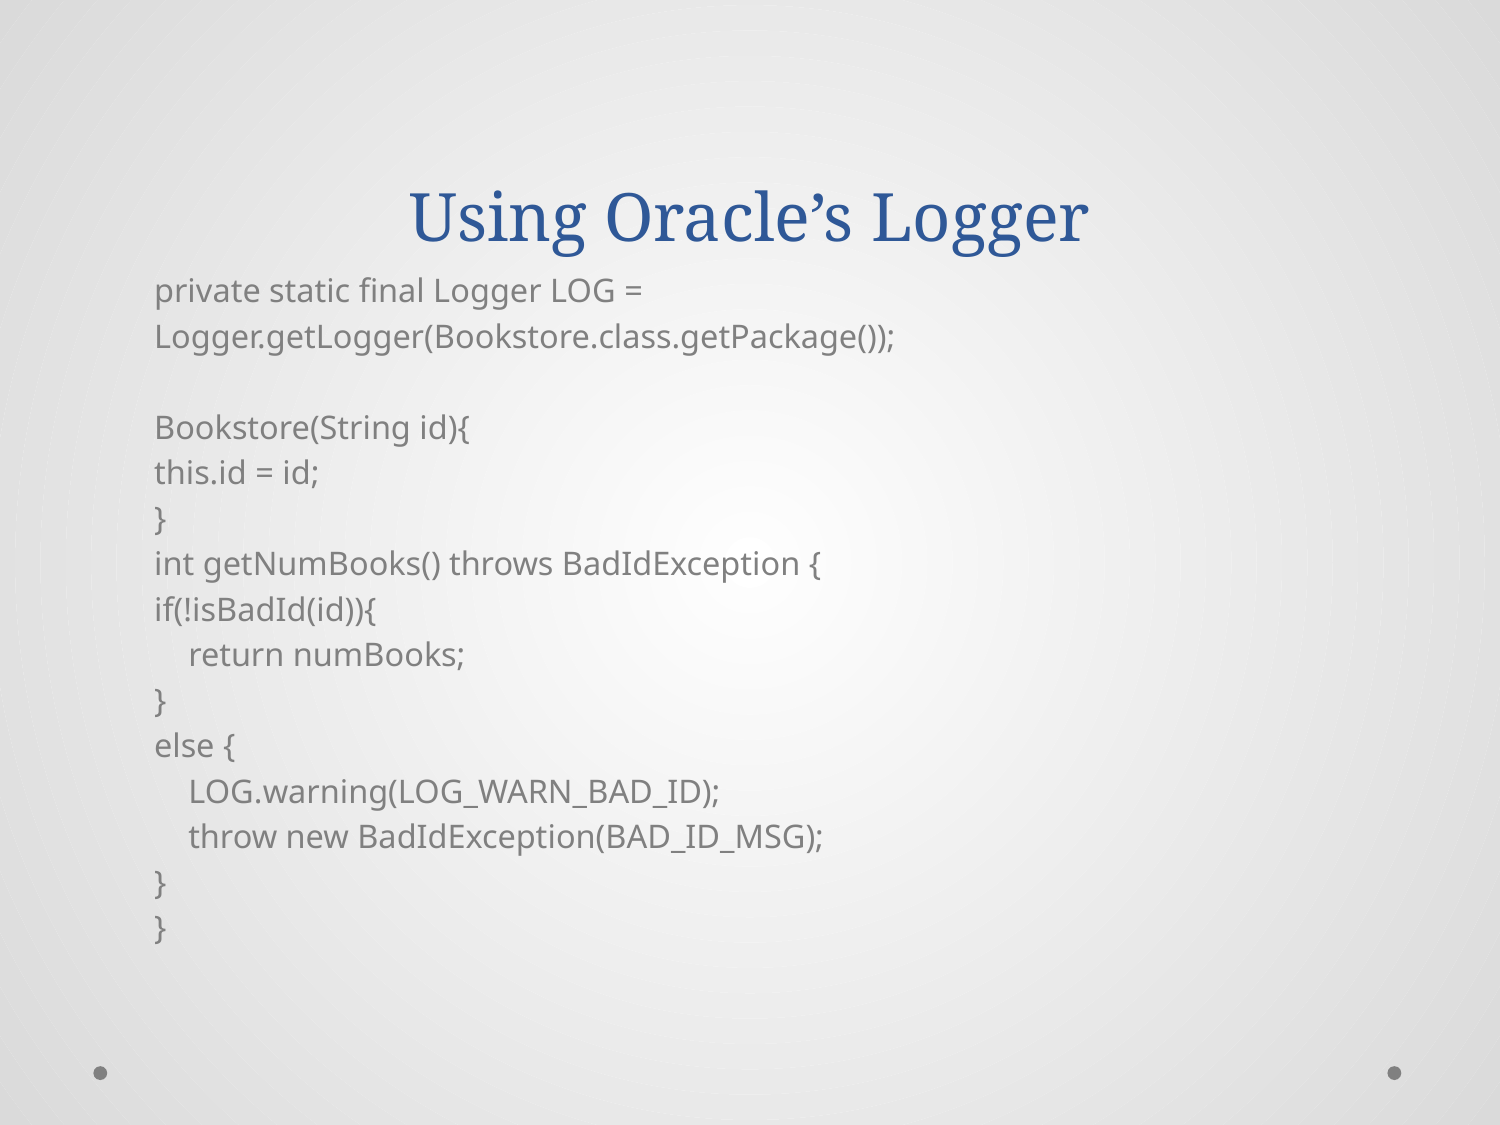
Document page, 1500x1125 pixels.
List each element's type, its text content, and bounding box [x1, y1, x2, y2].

list private static final Logger LOG = Logger.getLogger(Bookstore.class.getPackage()); Bookstore(String id){ this.id = id; } int getNumBooks() throws BadIdException { if(!isBadId(id)){ return numBooks; } else { LOG.warning(LOG_WARN_BAD_ID); throw new BadIdException(BAD_ID_MSG); } } [75, 262, 1425, 1005]
title Using Oracle’s Logger [75, 0, 1425, 262]
